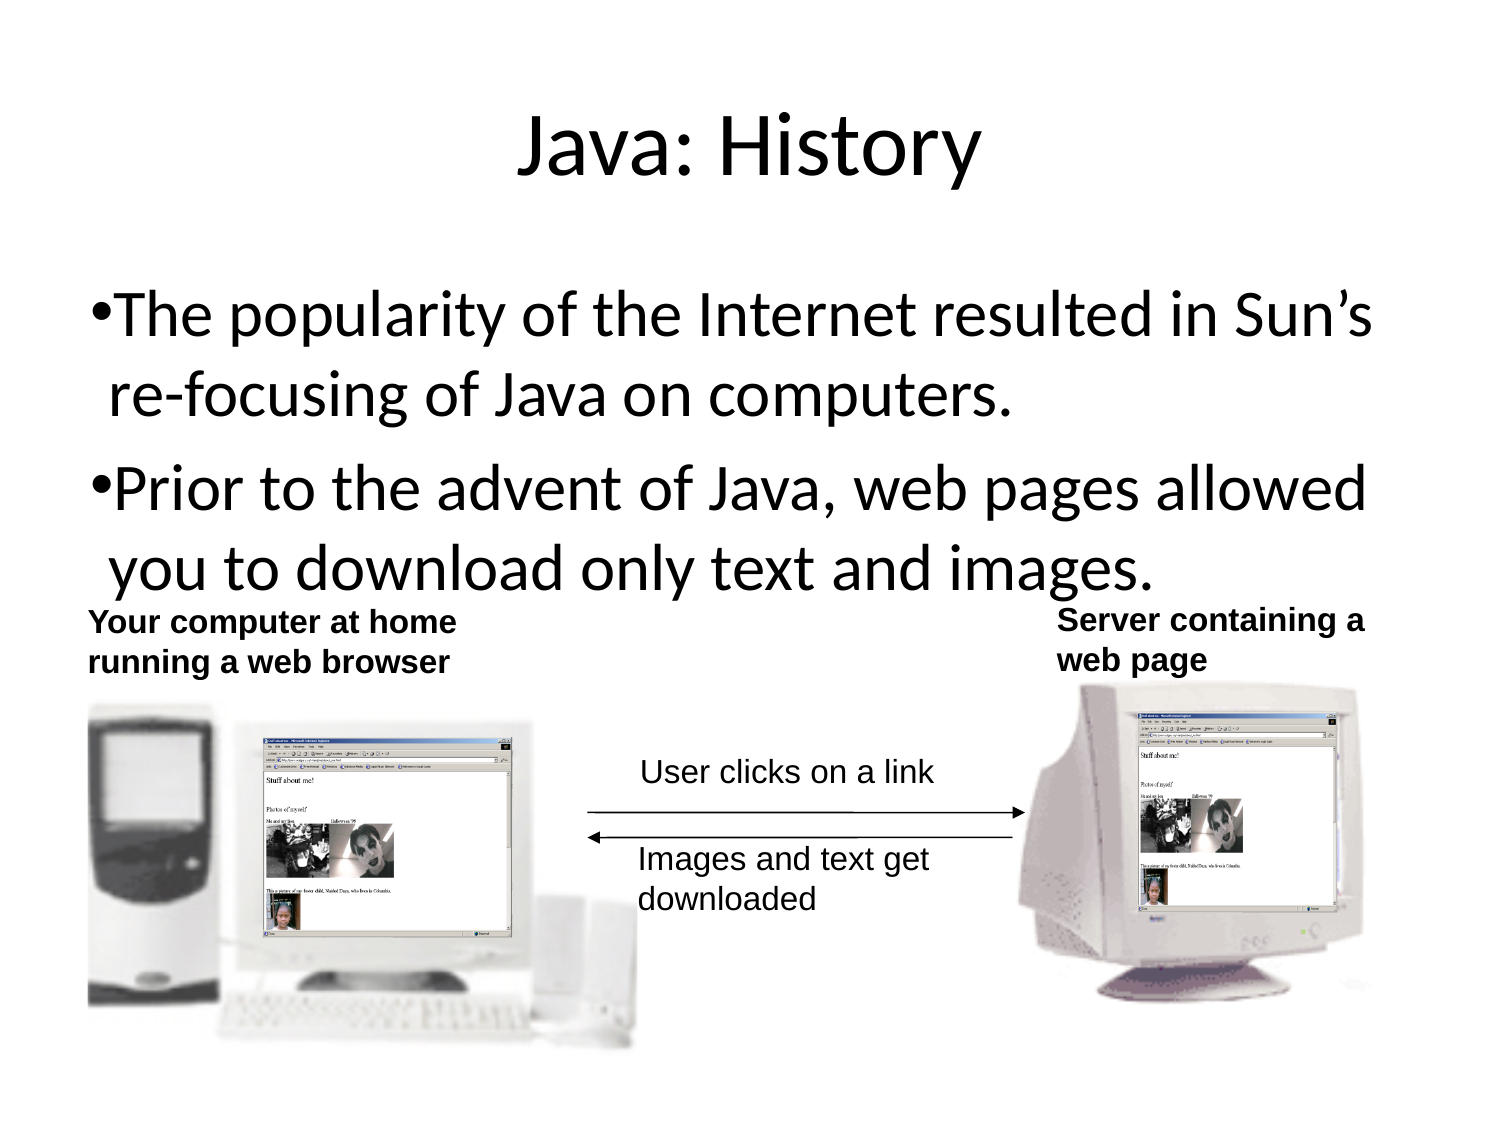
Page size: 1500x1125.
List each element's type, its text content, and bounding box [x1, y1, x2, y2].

text_box Server containing a web page [1056, 597, 1356, 660]
picture [1012, 662, 1371, 1021]
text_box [87, 699, 638, 1057]
text_box Your computer at home running a web browser [87, 599, 463, 680]
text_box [262, 737, 1088, 938]
list The popularity of the Internet resulted in Sun’s re-focusing of Java on computers. Prior to the advent of Java, web pages allowed you to download only text and images. [75, 262, 1425, 1005]
title Java: History [75, 45, 1425, 233]
